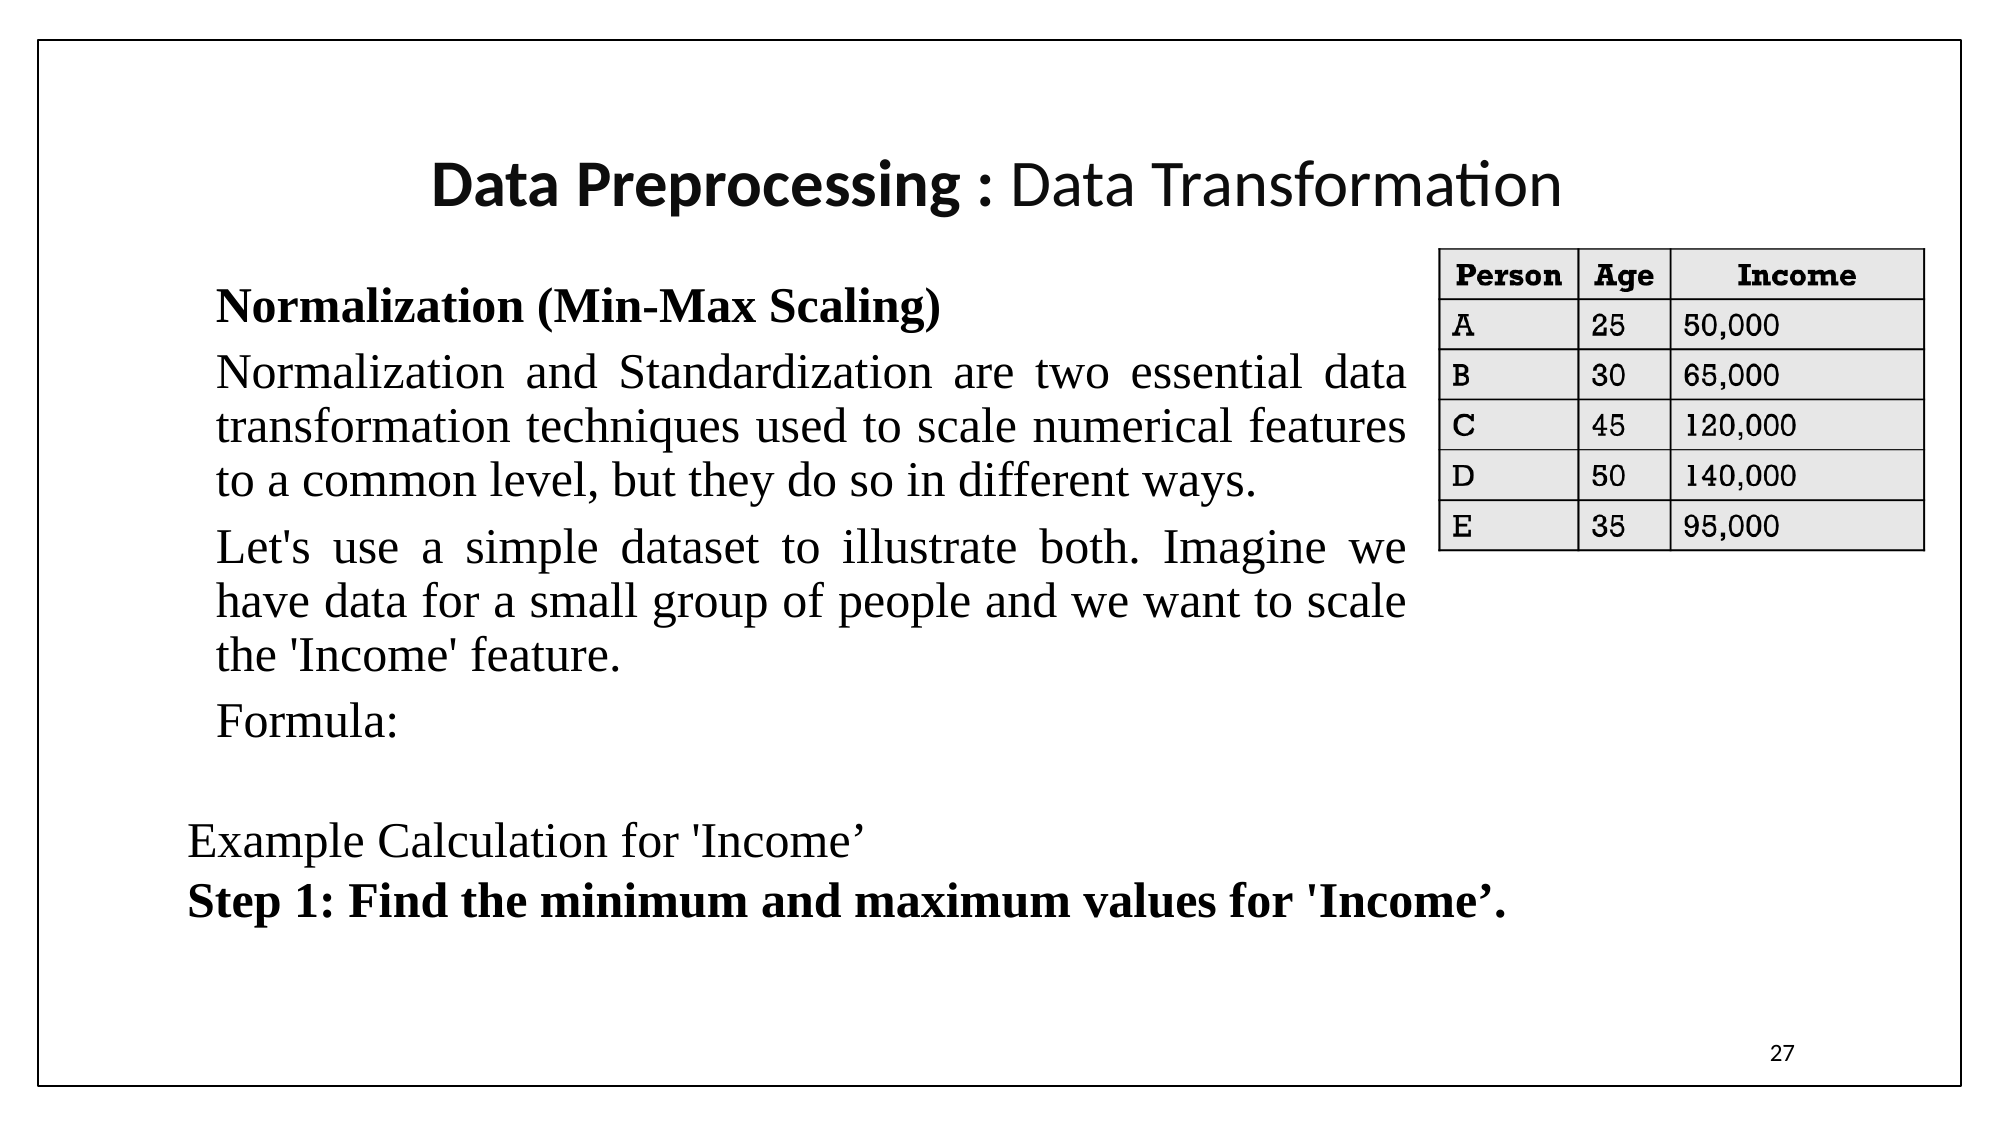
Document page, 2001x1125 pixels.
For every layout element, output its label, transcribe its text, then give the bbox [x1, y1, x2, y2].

picture [1438, 243, 1926, 563]
title Data Preprocessing : Data Transformation [187, 73, 1808, 296]
slide_number 27 [1530, 1021, 1811, 1081]
